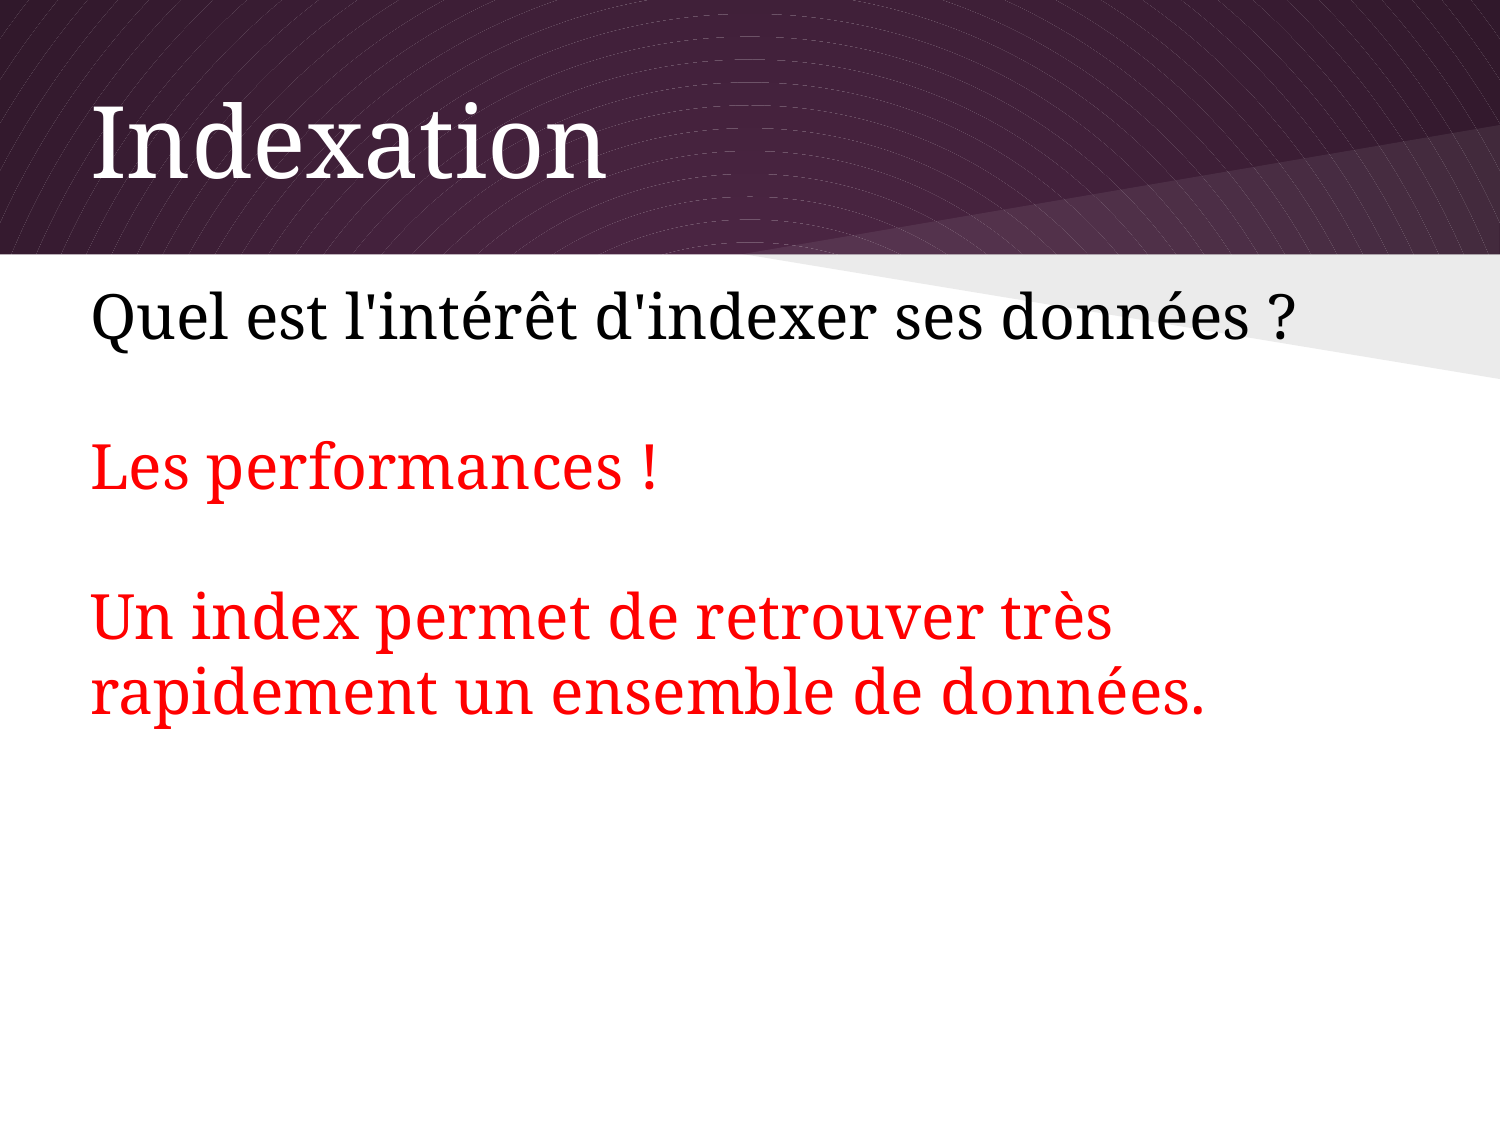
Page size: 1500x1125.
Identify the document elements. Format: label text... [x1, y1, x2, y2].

title Indexation [75, 45, 1425, 233]
list Quel est l'intérêt d'indexer ses données ? Les performances ! Un index permet de retrouver très rapidement un ensemble de données. [75, 262, 1425, 1078]
